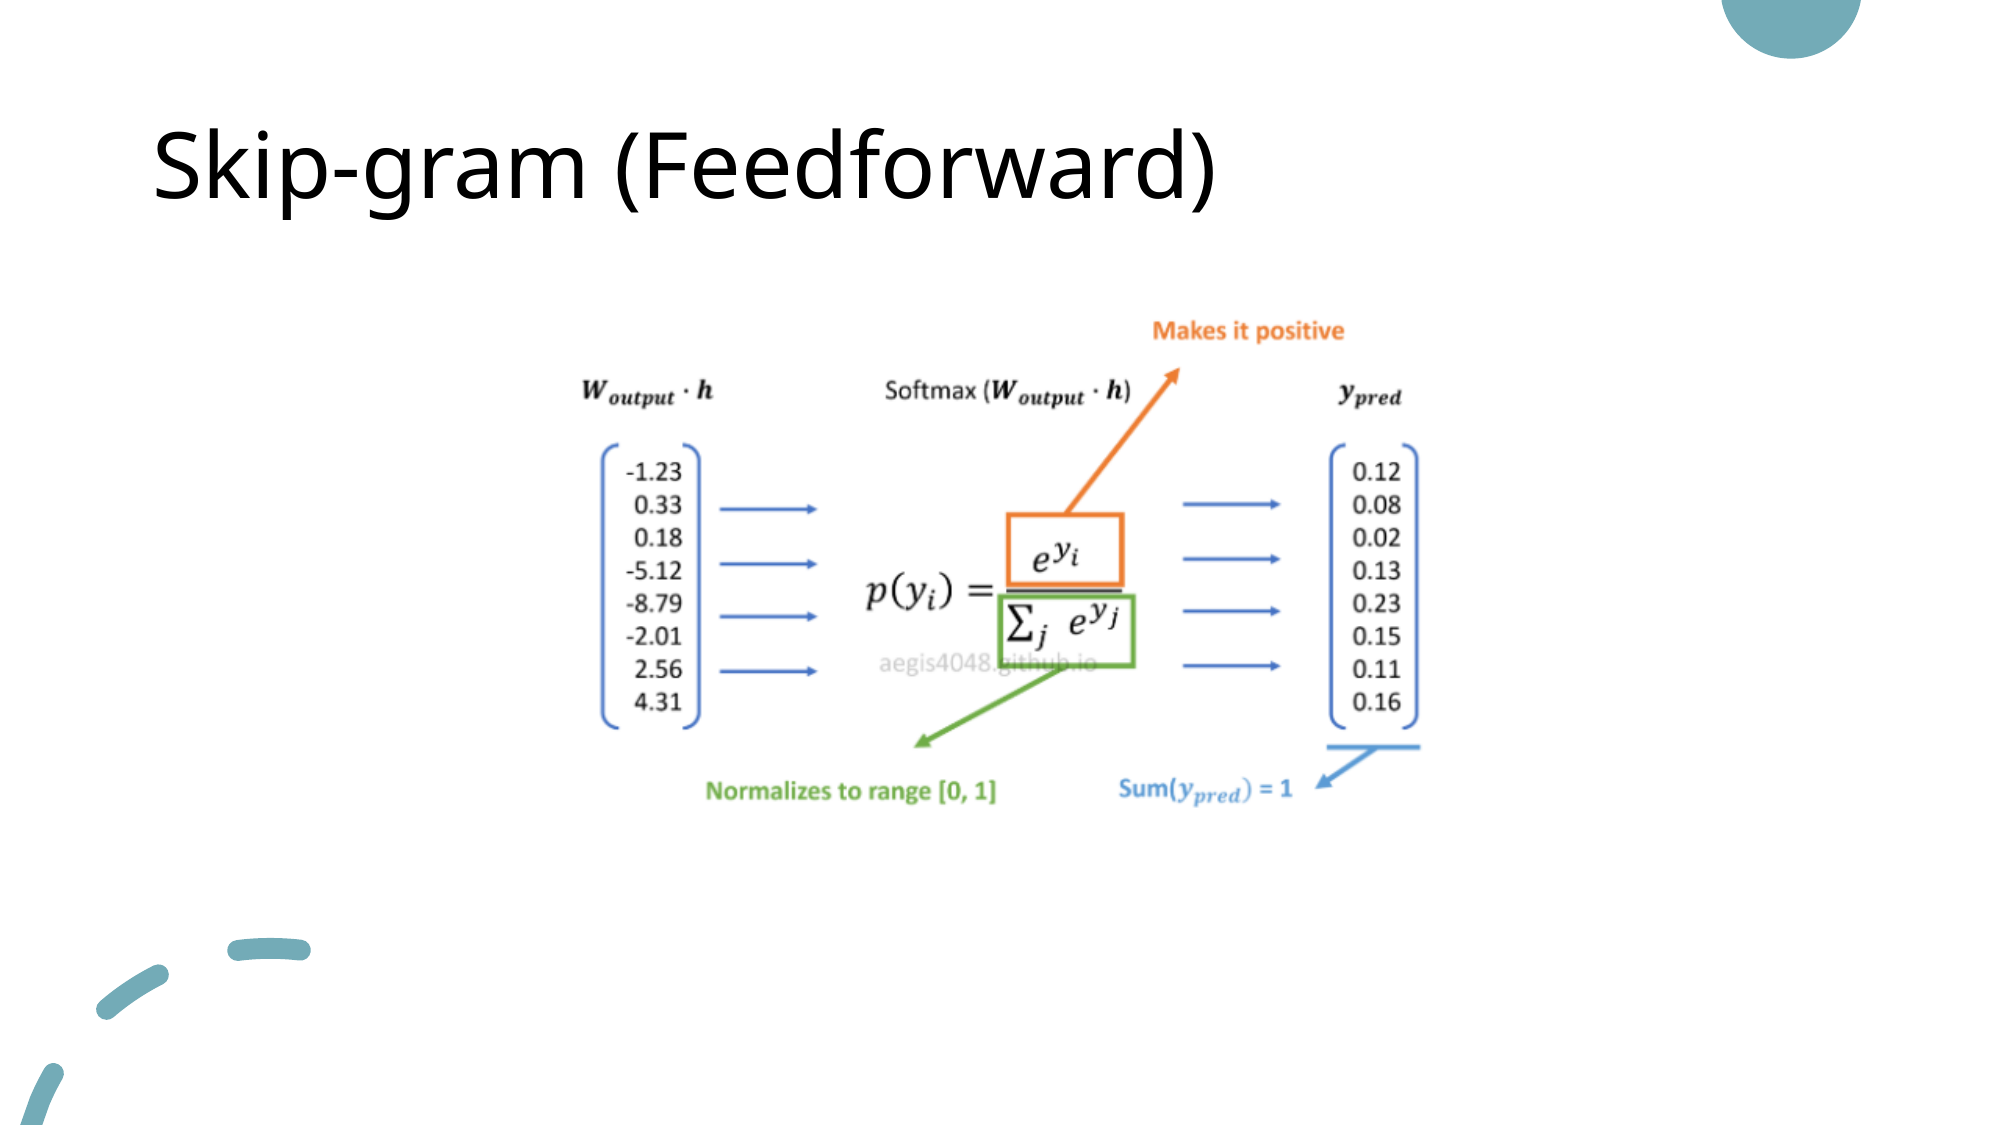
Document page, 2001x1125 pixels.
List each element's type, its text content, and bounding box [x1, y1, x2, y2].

picture [542, 303, 1457, 822]
title Skip-gram (Feedforward) [137, 59, 1863, 278]
